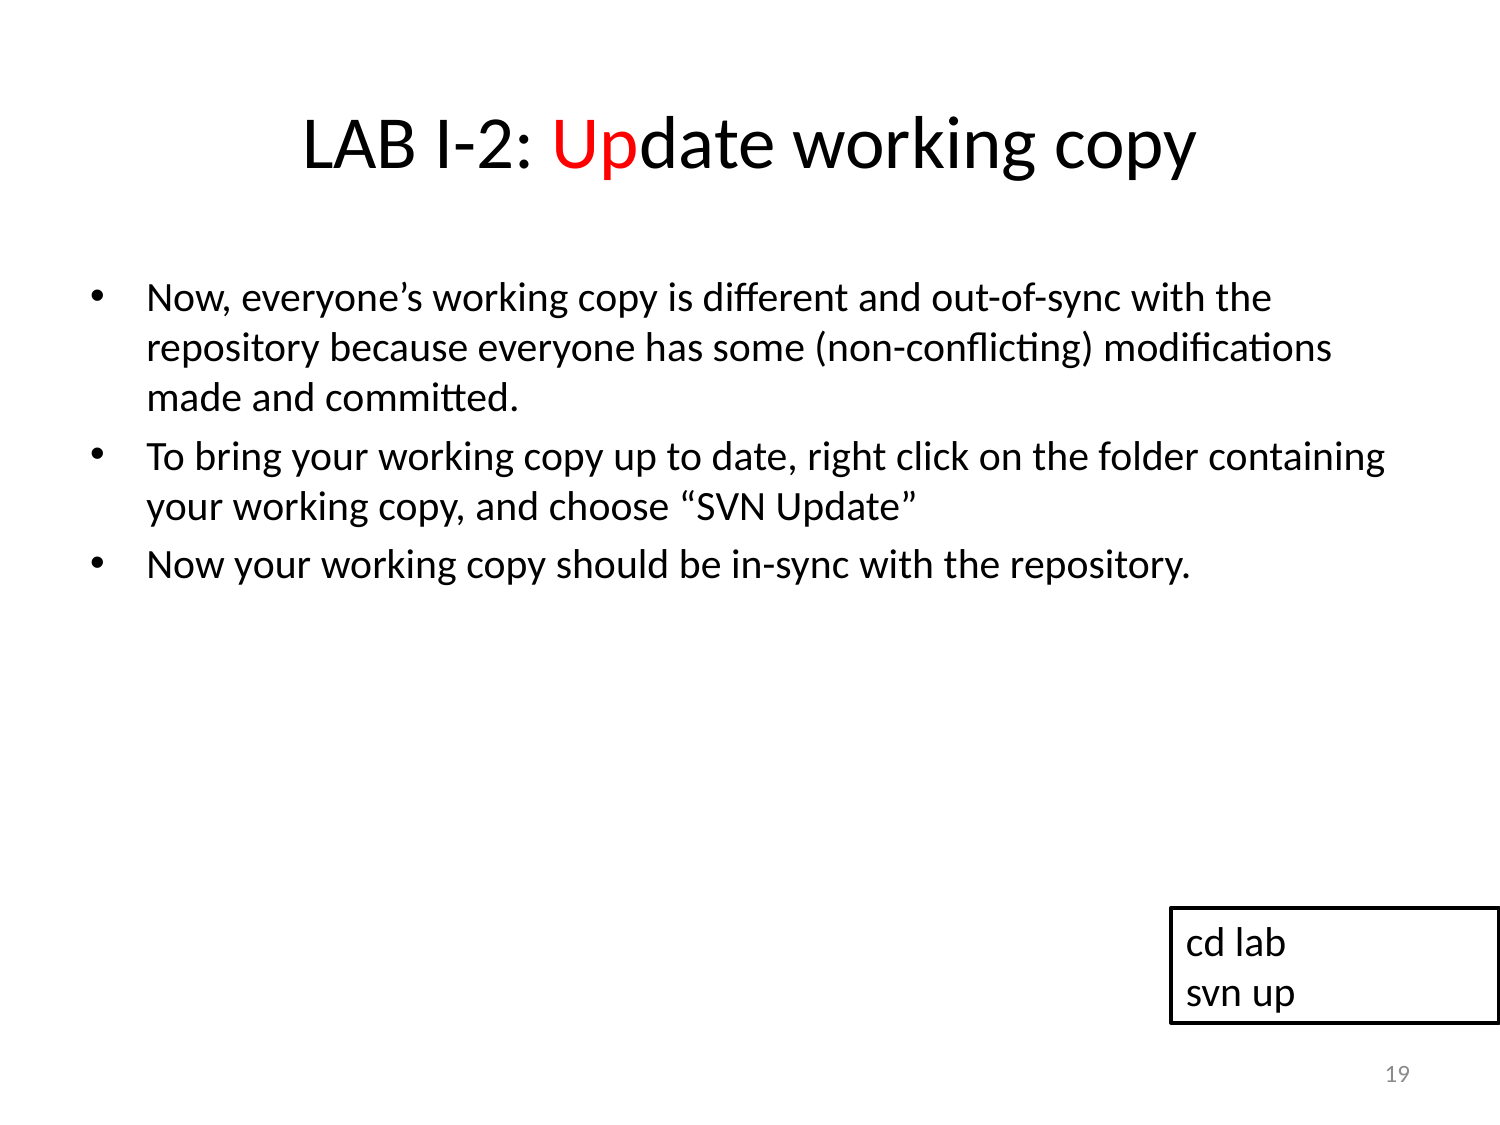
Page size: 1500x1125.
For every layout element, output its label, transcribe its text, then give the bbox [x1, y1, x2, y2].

text_box cd lab svn up [1169, 906, 1500, 1025]
list Now, everyone’s working copy is different and out-of-sync with the repository because everyone has some (non-conflicting) modifications made and committed. To bring your working copy up to date, right click on the folder containing your working copy, and choose “SVN Update” Now your working copy should be in-sync with the repository. [75, 262, 1425, 1005]
title LAB I-2: Update working copy [75, 45, 1425, 233]
slide_number 19 [1074, 1042, 1425, 1103]
